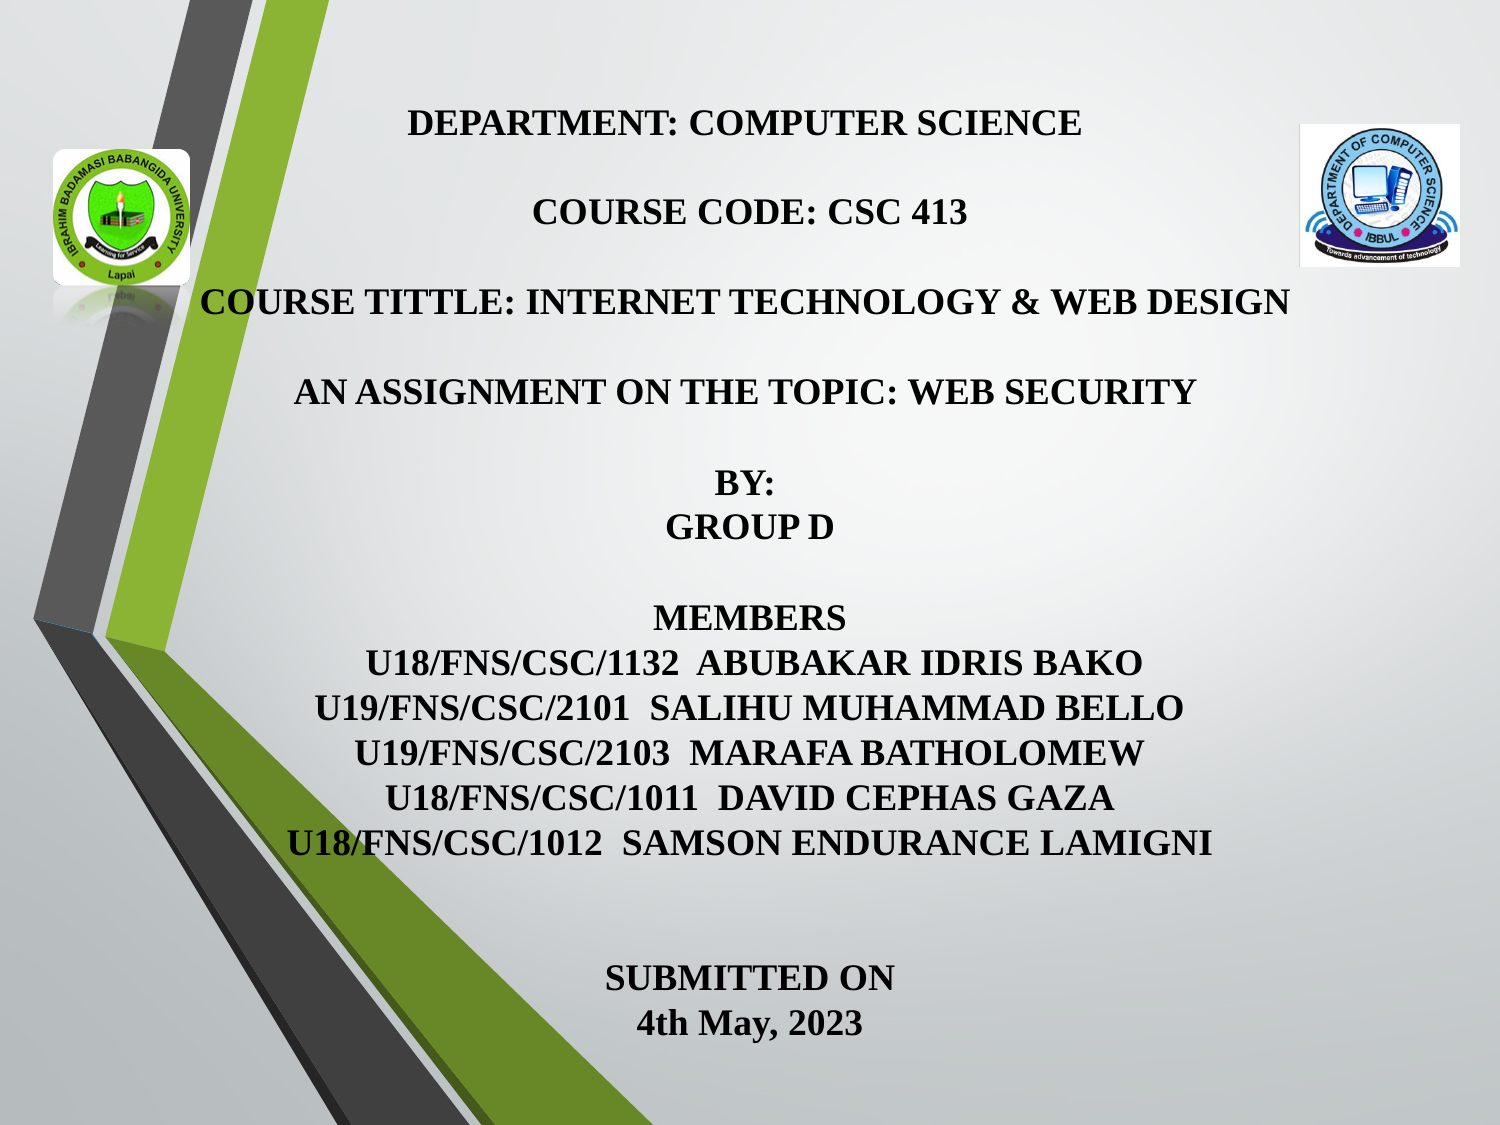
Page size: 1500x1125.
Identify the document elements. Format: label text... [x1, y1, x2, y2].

picture [1299, 124, 1460, 268]
picture [49, 149, 194, 426]
title DEPARTMENT: COMPUTER SCIENCE COURSE CODE: CSC 413 COURSE TITTLE: INTERNET TECHNOLOGY & WEB DESIGN AN ASSIGNMENT ON THE TOPIC: WEB SECURITY BY: GROUP D MEMBERS U18/FNS/CSC/1132 ABUBAKAR IDRIS BAKO U19/FNS/CSC/2101 SALIHU MUHAMMAD BELLO U19/FNS/CSC/2103 MARAFA BATHOLOMEW U18/FNS/CSC/1011 DAVID CEPHAS GAZA U18/FNS/CSC/1012 SAMSON ENDURANCE LAMIGNI SUBMITTED ON 4th May, 2023 [112, 62, 1388, 1050]
